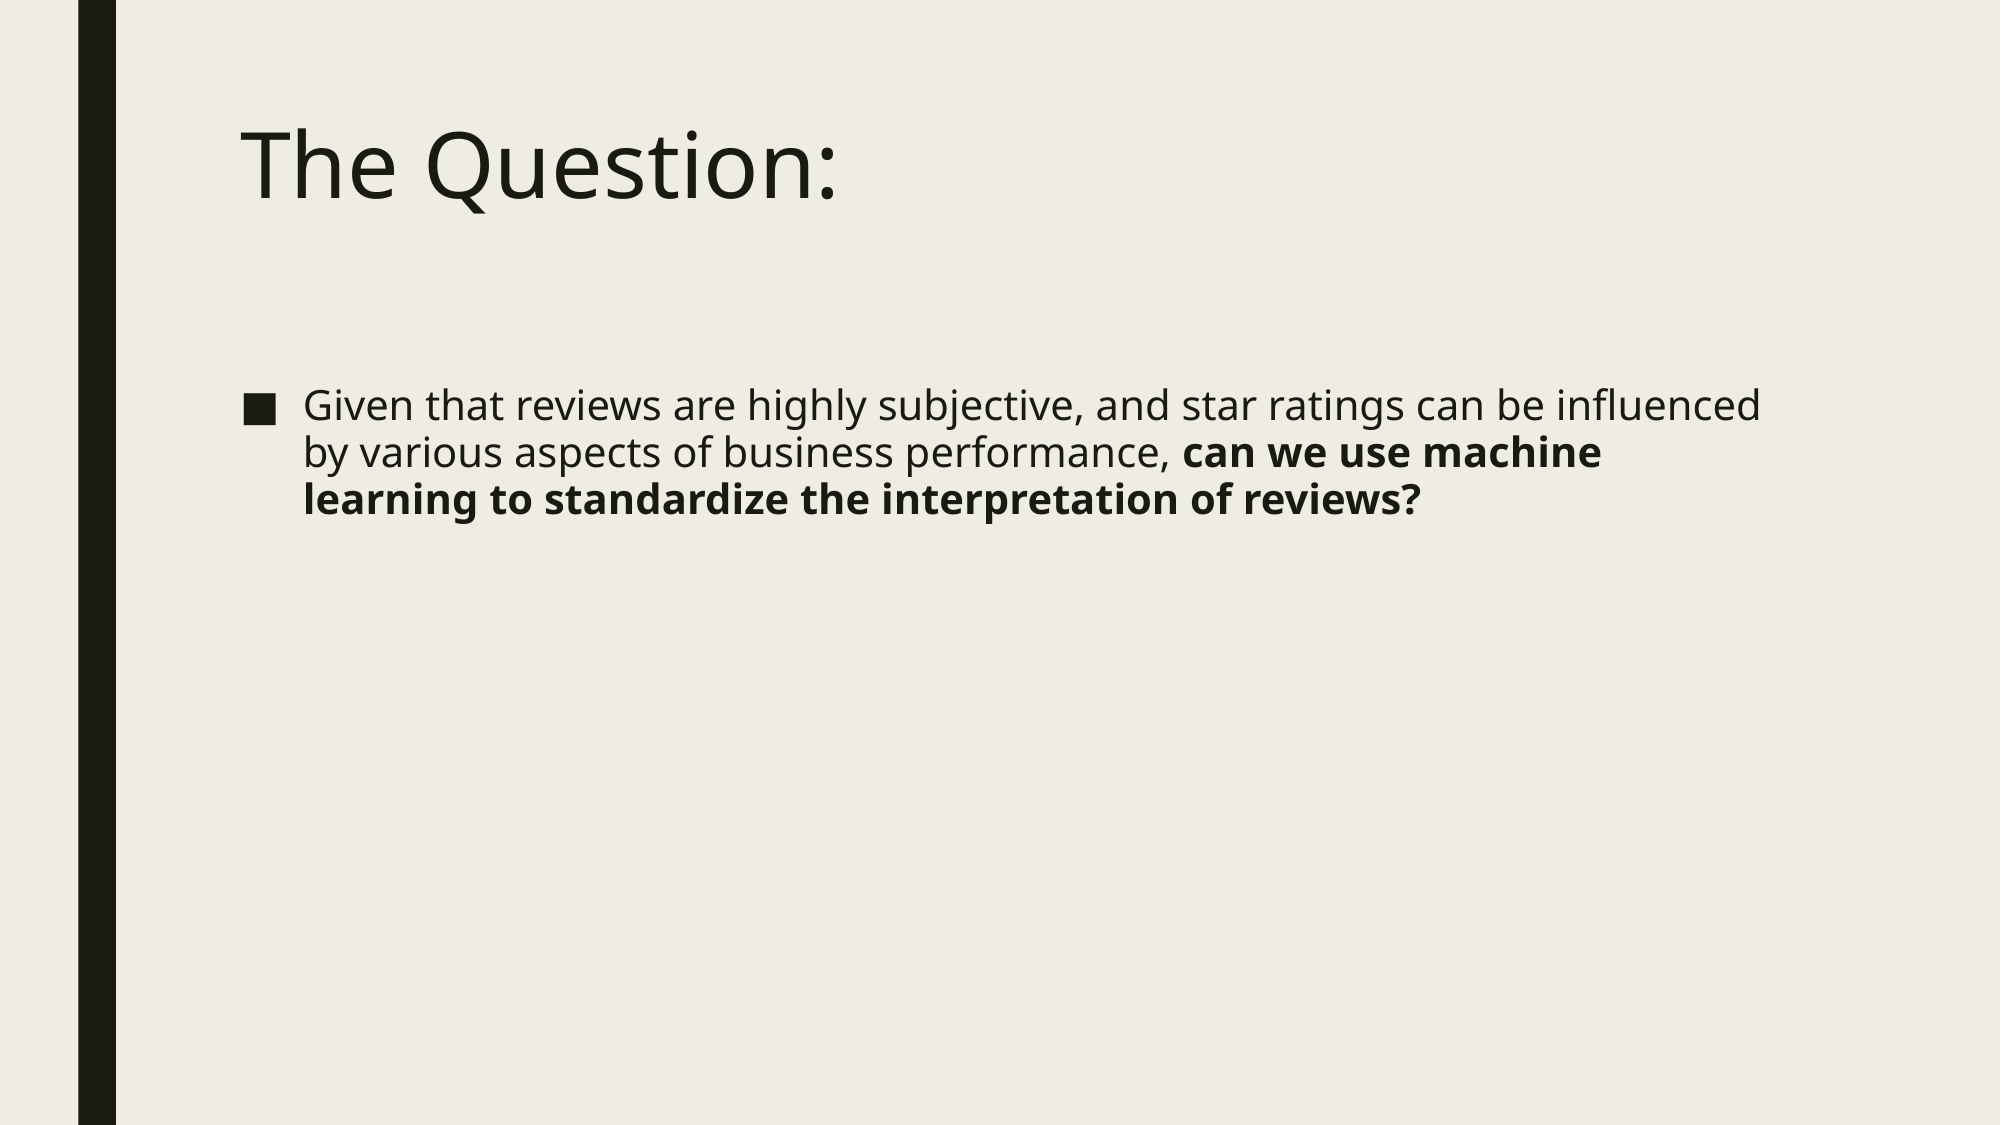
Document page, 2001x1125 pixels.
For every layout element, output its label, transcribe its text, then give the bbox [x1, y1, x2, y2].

list Given that reviews are highly subjective, and star ratings can be influenced by various aspects of business performance, can we use machine learning to standardize the interpretation of reviews? [225, 375, 1800, 963]
title The Question: [225, 112, 1800, 357]
